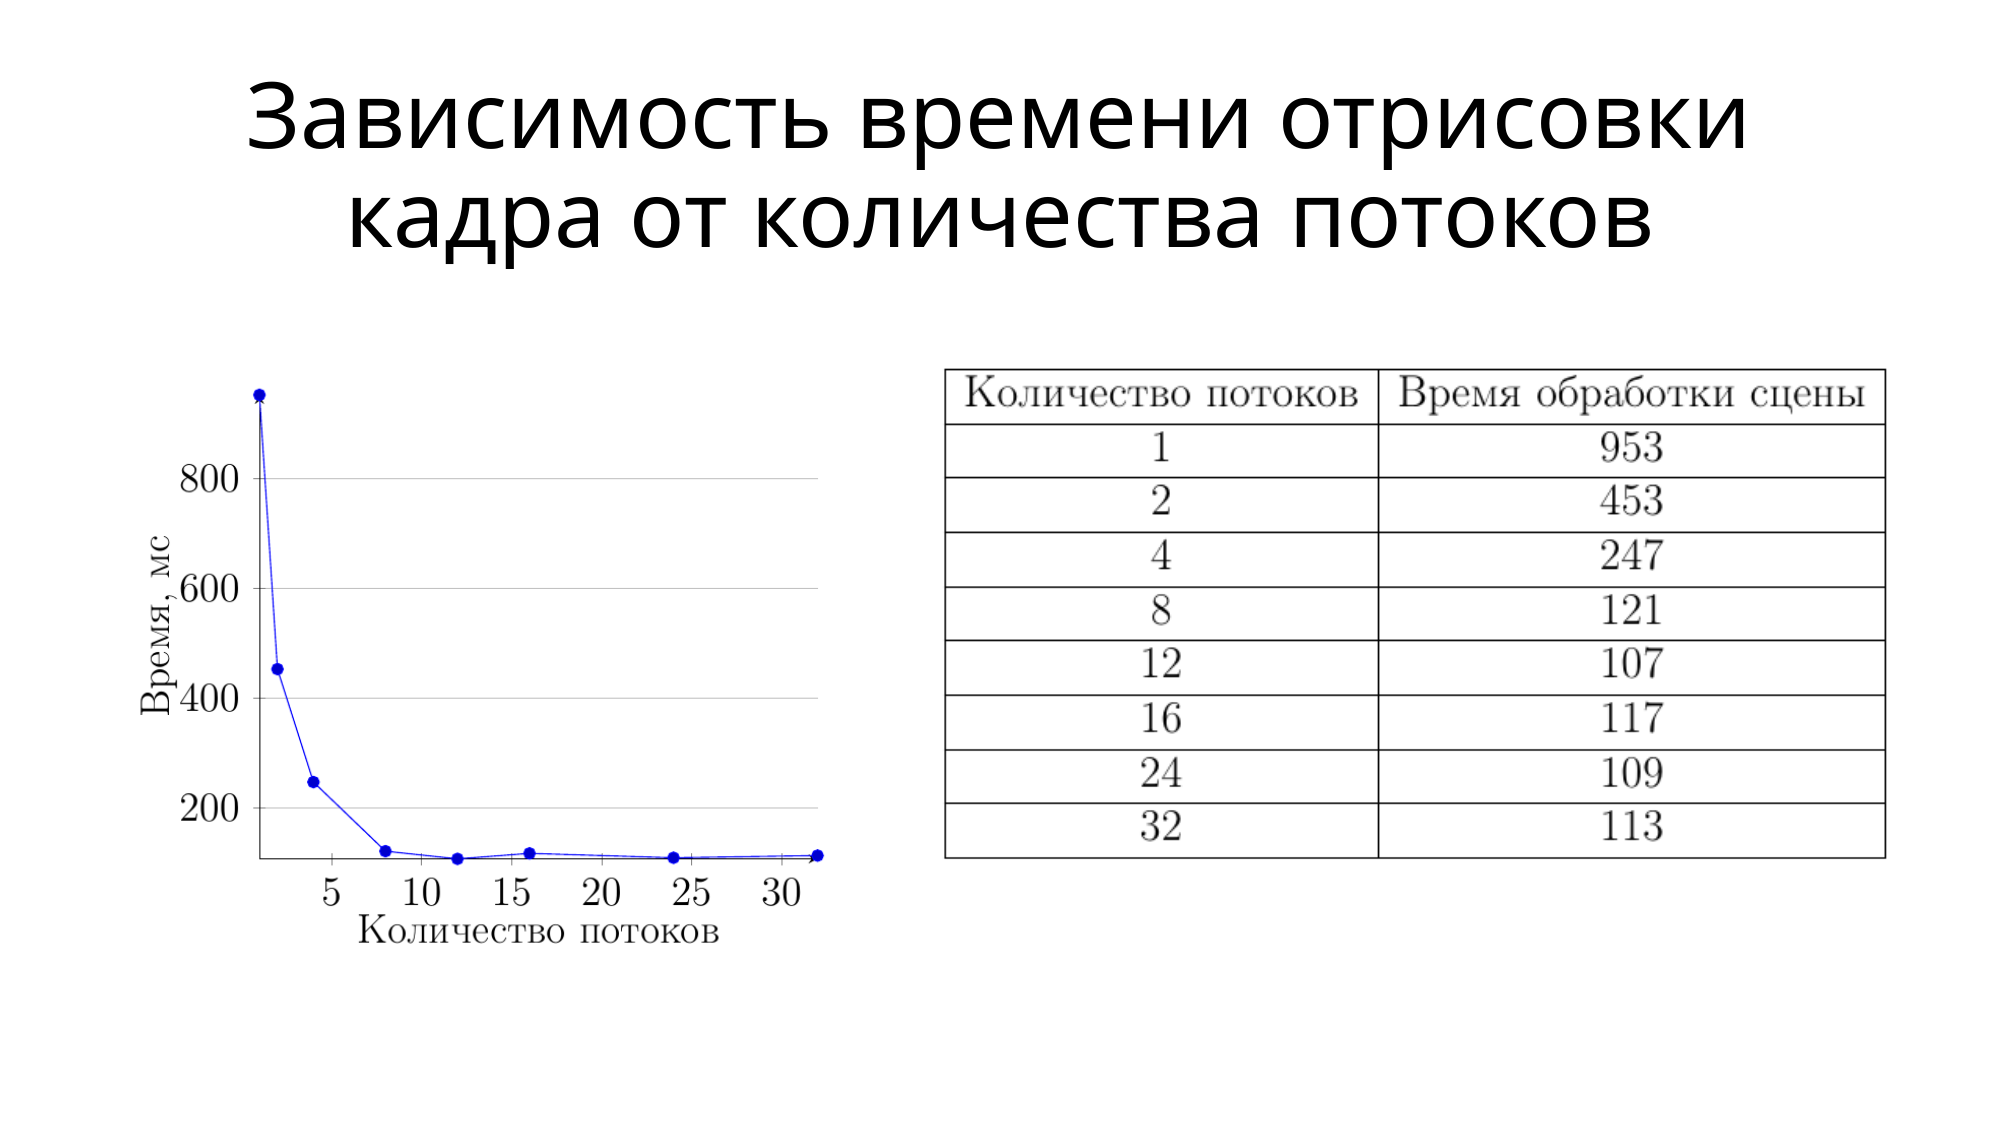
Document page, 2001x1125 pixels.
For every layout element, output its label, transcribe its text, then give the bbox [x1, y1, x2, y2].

picture [915, 344, 1924, 881]
picture [105, 344, 880, 963]
title Зависимость времени отрисовки кадра от количества потоков [137, 59, 1863, 278]
